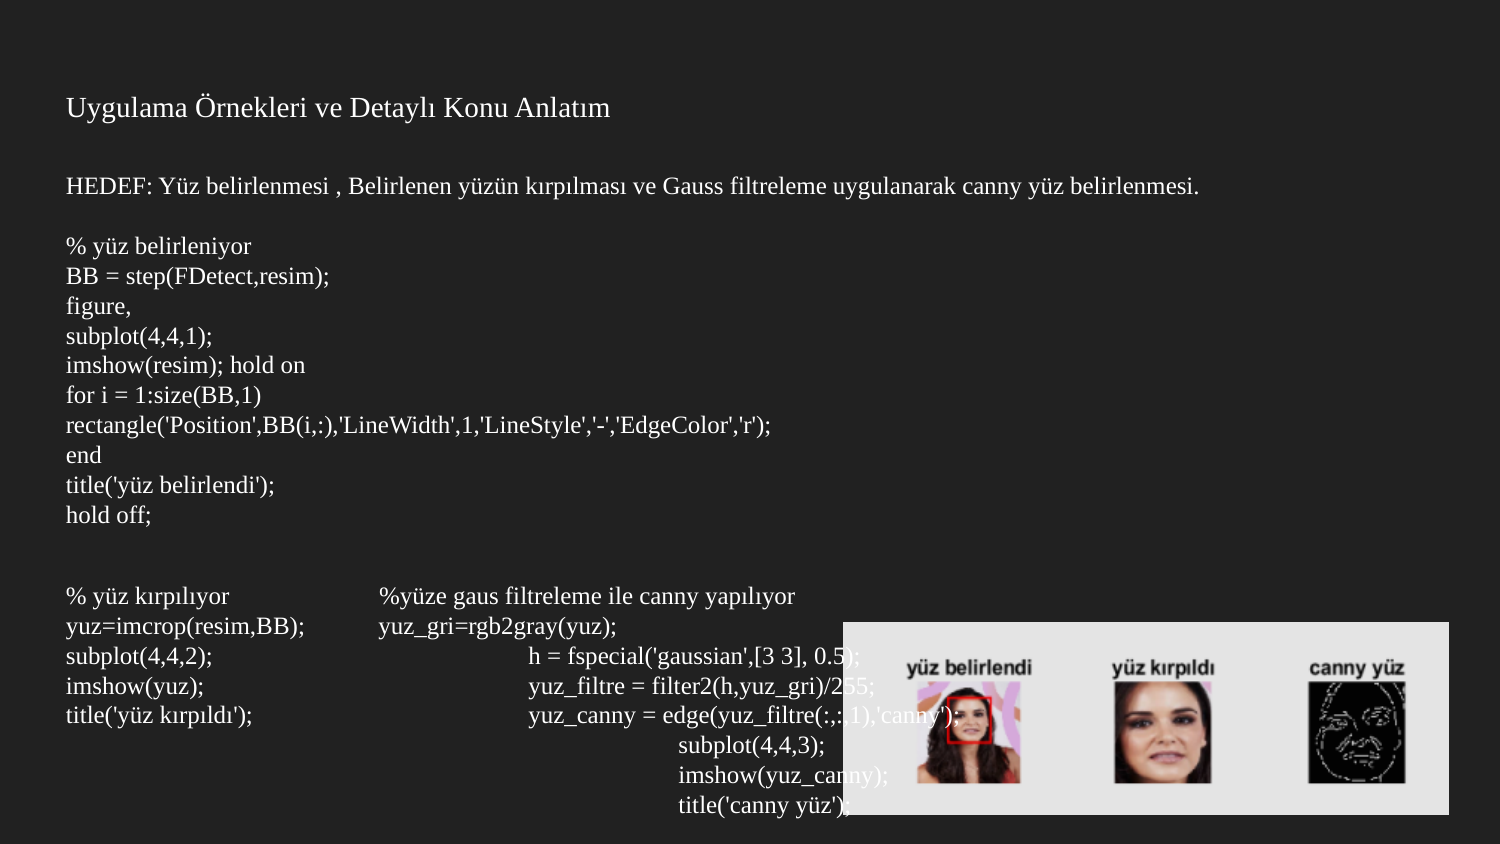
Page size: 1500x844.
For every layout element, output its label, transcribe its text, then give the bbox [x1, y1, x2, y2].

text_box Uygulama Örnekleri ve Detaylı Konu Anlatım [51, 72, 1449, 154]
text_box HEDEF: Yüz belirlenmesi , Belirlenen yüzün kırpılması ve Gauss filtreleme uygulanarak canny yüz belirlenmesi. % yüz belirleniyor BB = step(FDetect,resim); figure, subplot(4,4,1); imshow(resim); hold on for i = 1:size(BB,1) rectangle('Position',BB(i,:),'LineWidth',1,'LineStyle','-','EdgeColor','r'); end title('yüz belirlendi'); hold off; [51, 154, 1449, 590]
text_box % yüz kırpılıyor %yüze gaus filtreleme ile canny yapılıyor yuz=imcrop(resim,BB); yuz_gri=rgb2gray(yuz); subplot(4,4,2); h = fspecial('gaussian',[3 3], 0.5); imshow(yuz); yuz_filtre = filter2(h,yuz_gri)/255; title('yüz kırpıldı'); yuz_canny = edge(yuz_filtre(:,:,1),'canny'); subplot(4,4,3); imshow(yuz_canny); title('canny yüz'); [51, 564, 1116, 834]
picture [843, 621, 1450, 815]
